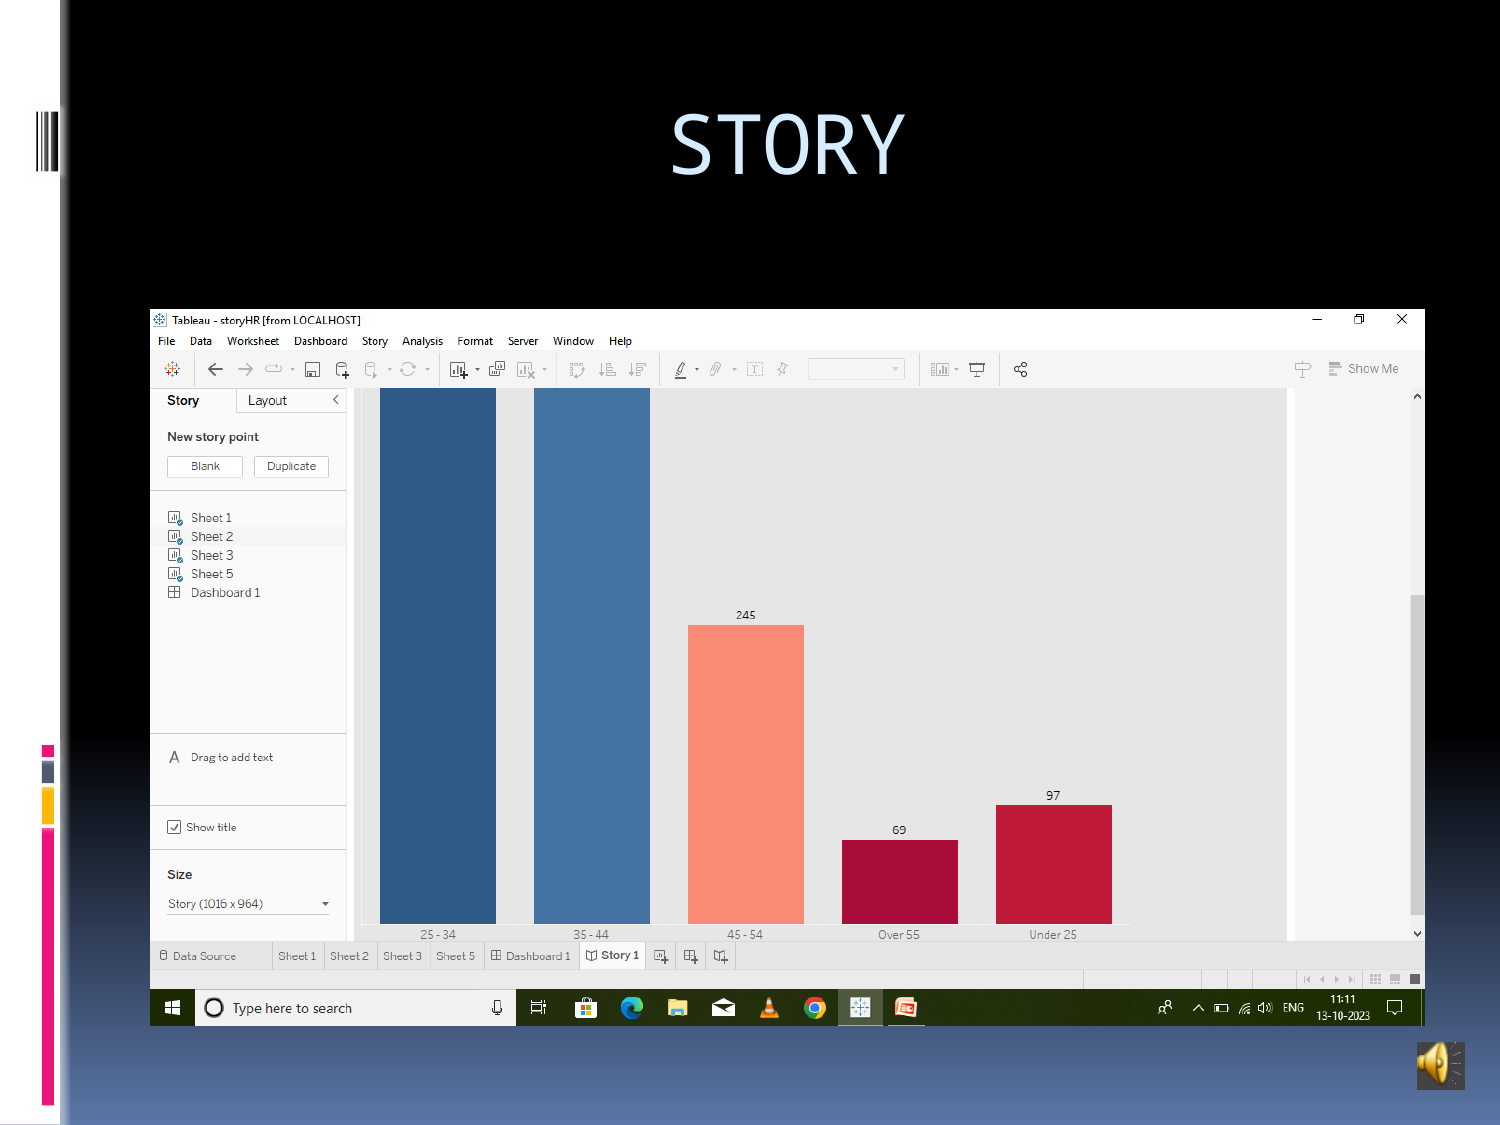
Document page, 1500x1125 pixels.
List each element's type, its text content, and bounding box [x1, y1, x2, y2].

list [149, 308, 1426, 1027]
title STORY [150, 83, 1425, 234]
picture [1415, 1040, 1467, 1092]
